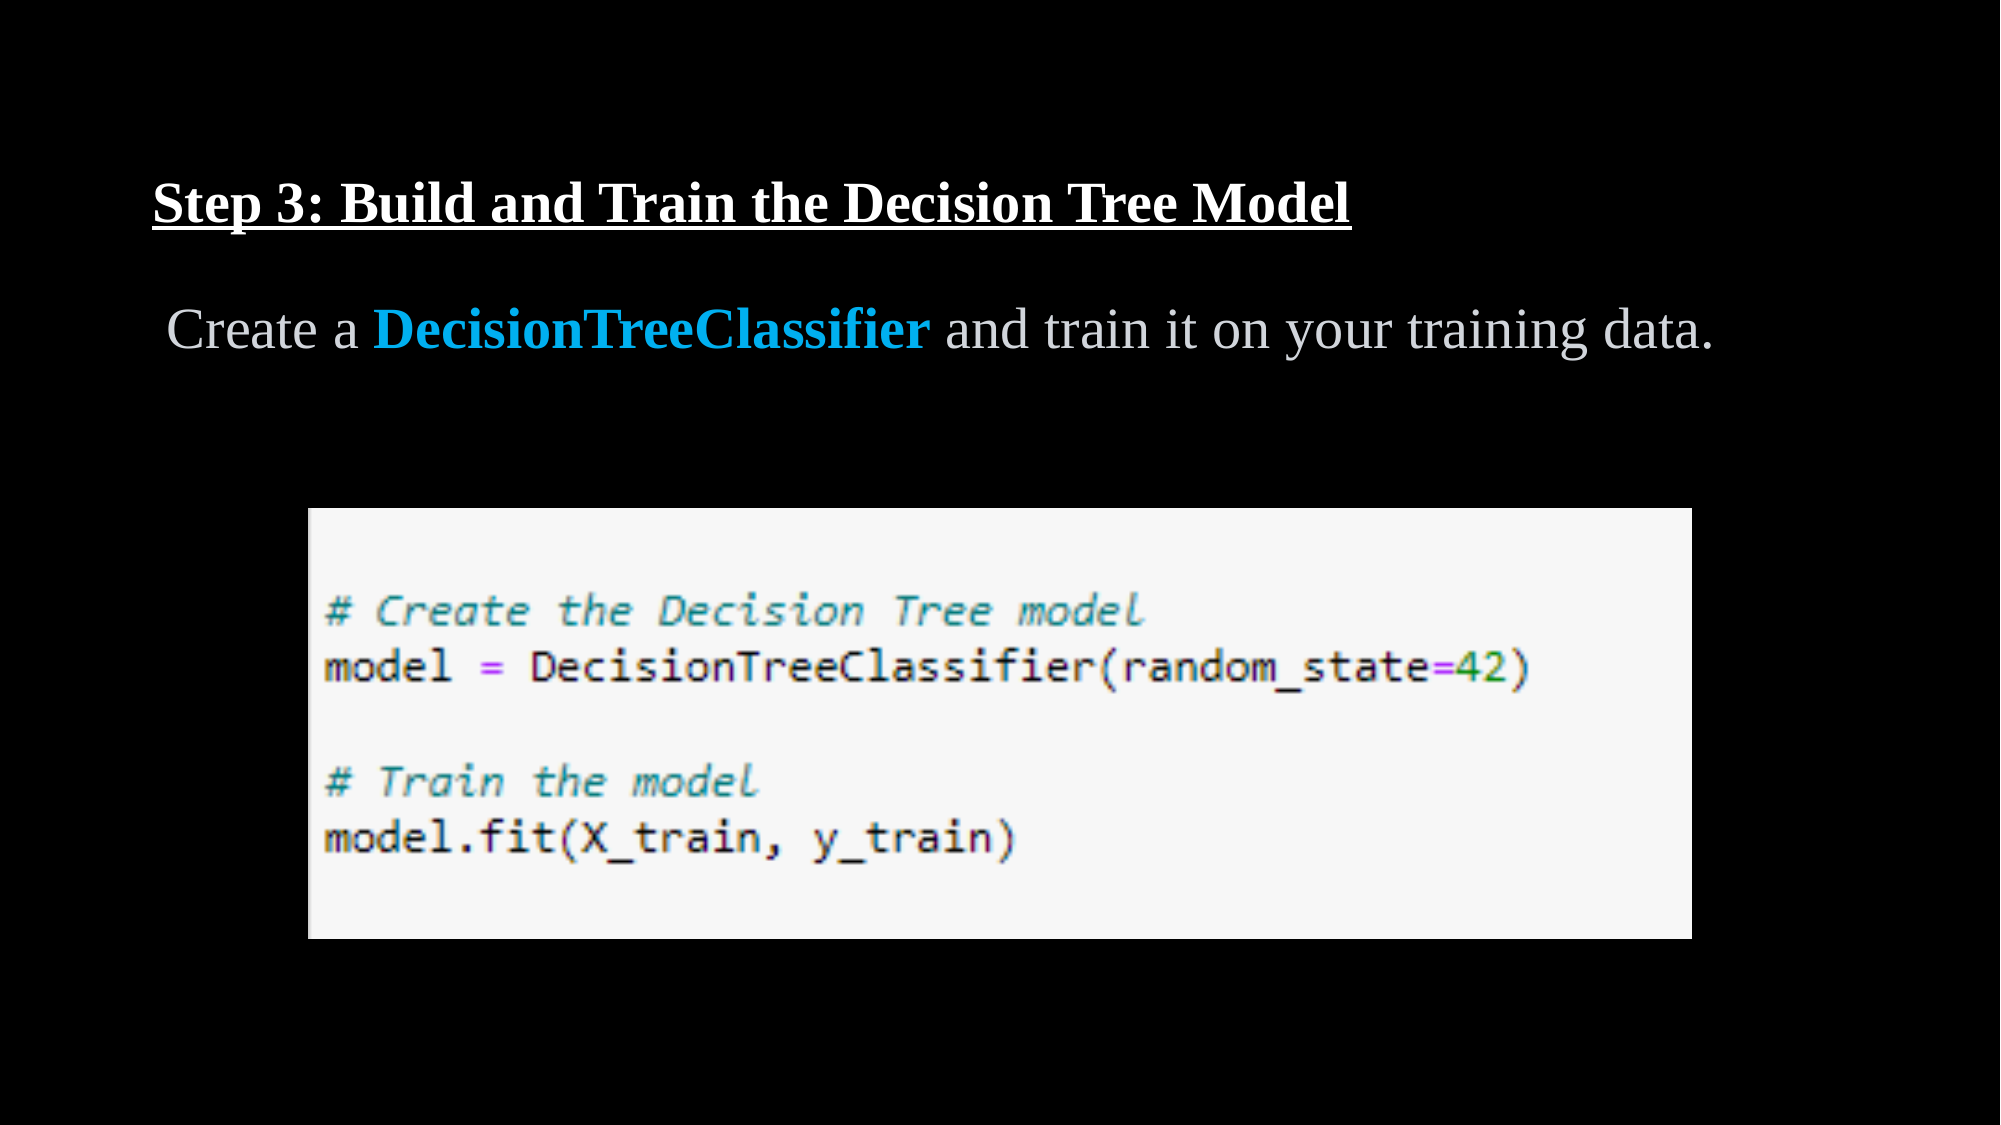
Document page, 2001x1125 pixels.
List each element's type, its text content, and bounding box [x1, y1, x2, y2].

title Step 3: Build and Train the Decision Tree Model Create a DecisionTreeClassifier and train it on your training data. [137, 158, 1863, 376]
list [307, 508, 1692, 939]
